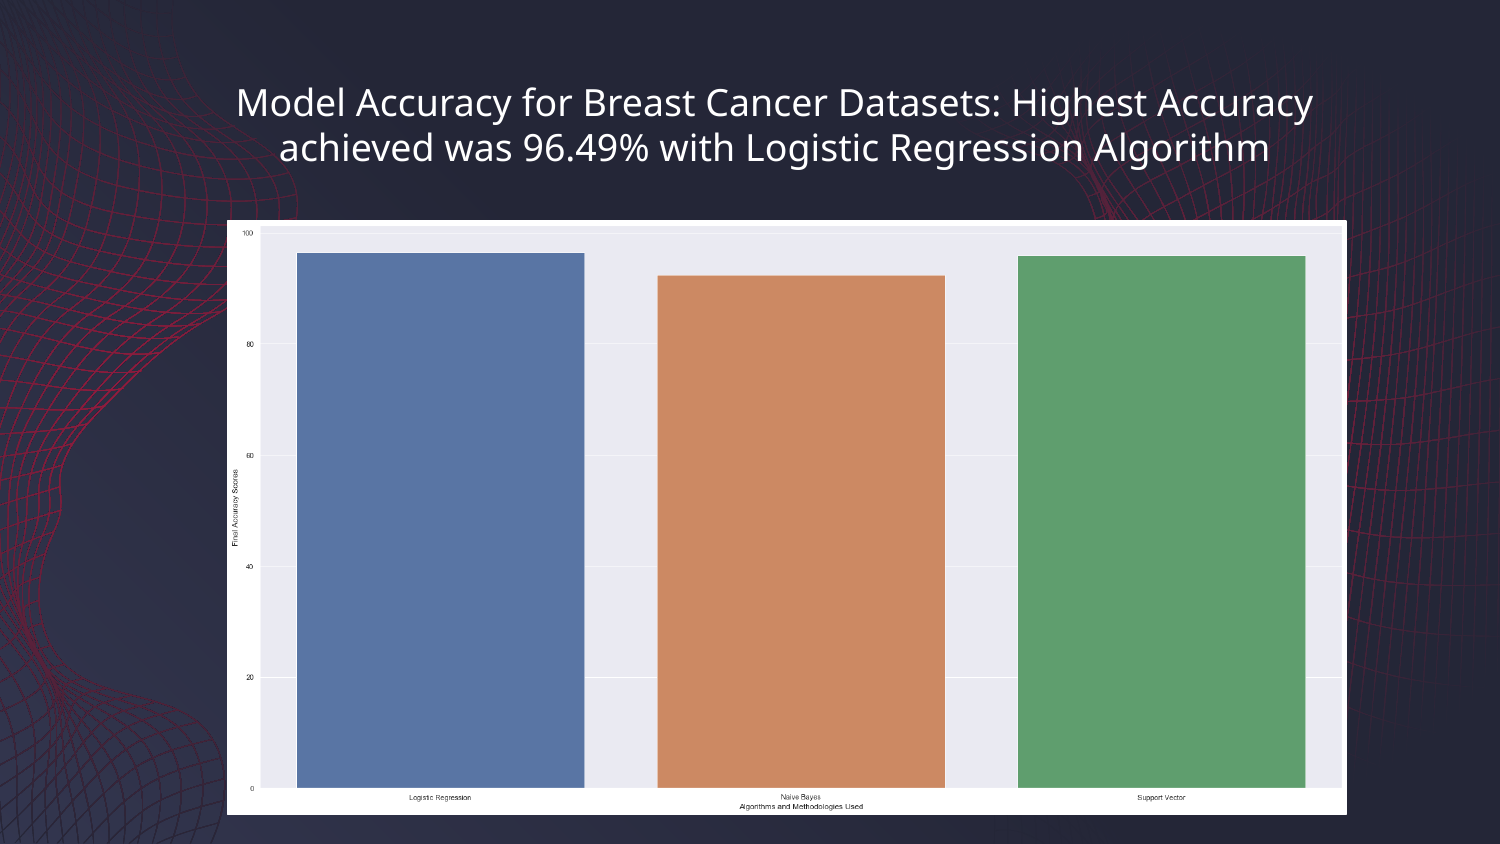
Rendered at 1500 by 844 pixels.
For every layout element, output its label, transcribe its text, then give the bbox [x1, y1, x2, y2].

title Model Accuracy for Breast Cancer Datasets: Highest Accuracy achieved was 96.49% with Logistic Regression Algorithm [165, 46, 1385, 202]
picture [228, 221, 1346, 814]
